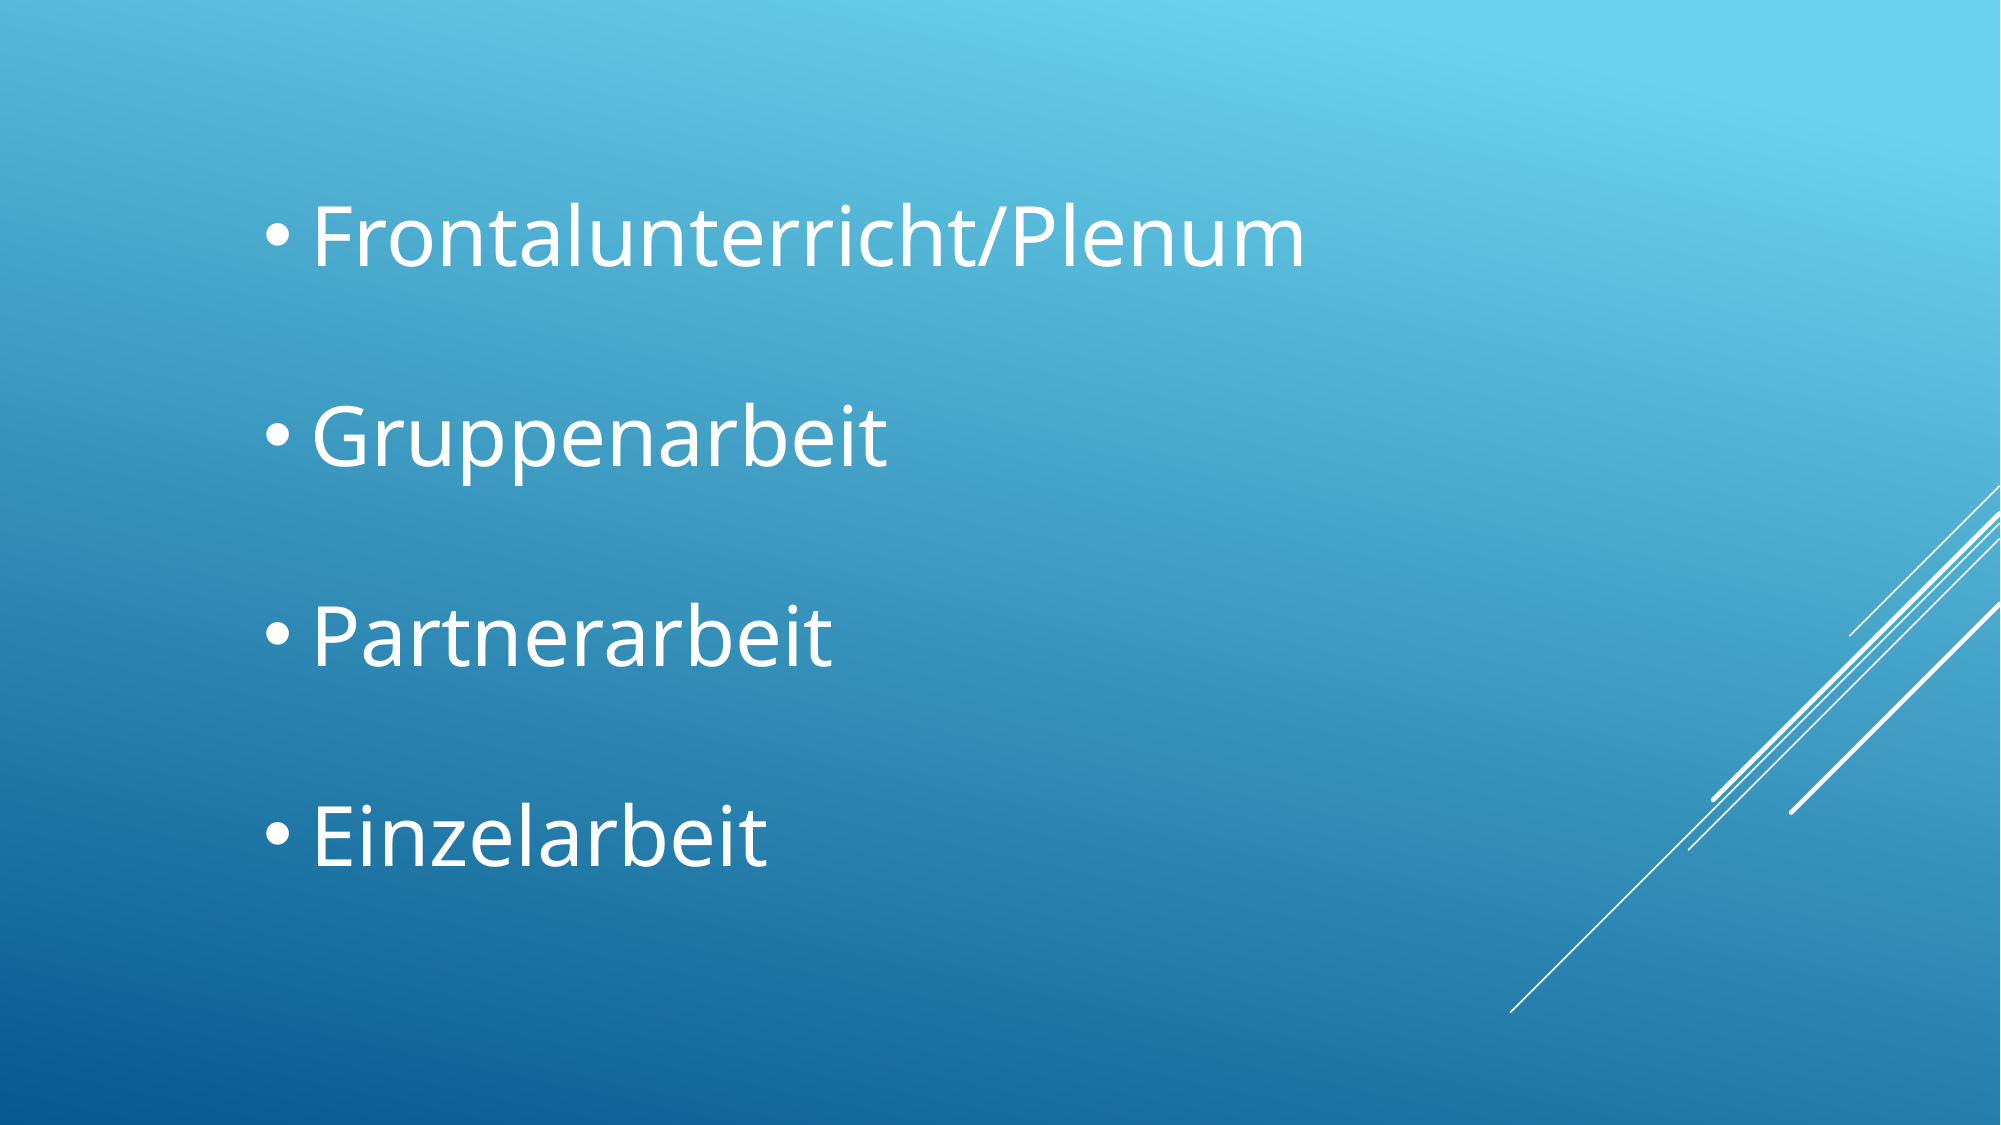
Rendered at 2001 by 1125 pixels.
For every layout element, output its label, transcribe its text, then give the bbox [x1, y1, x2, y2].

text_box Frontalunterricht/Plenum Gruppenarbeit Partnerarbeit Einzelarbeit [249, 175, 1603, 891]
